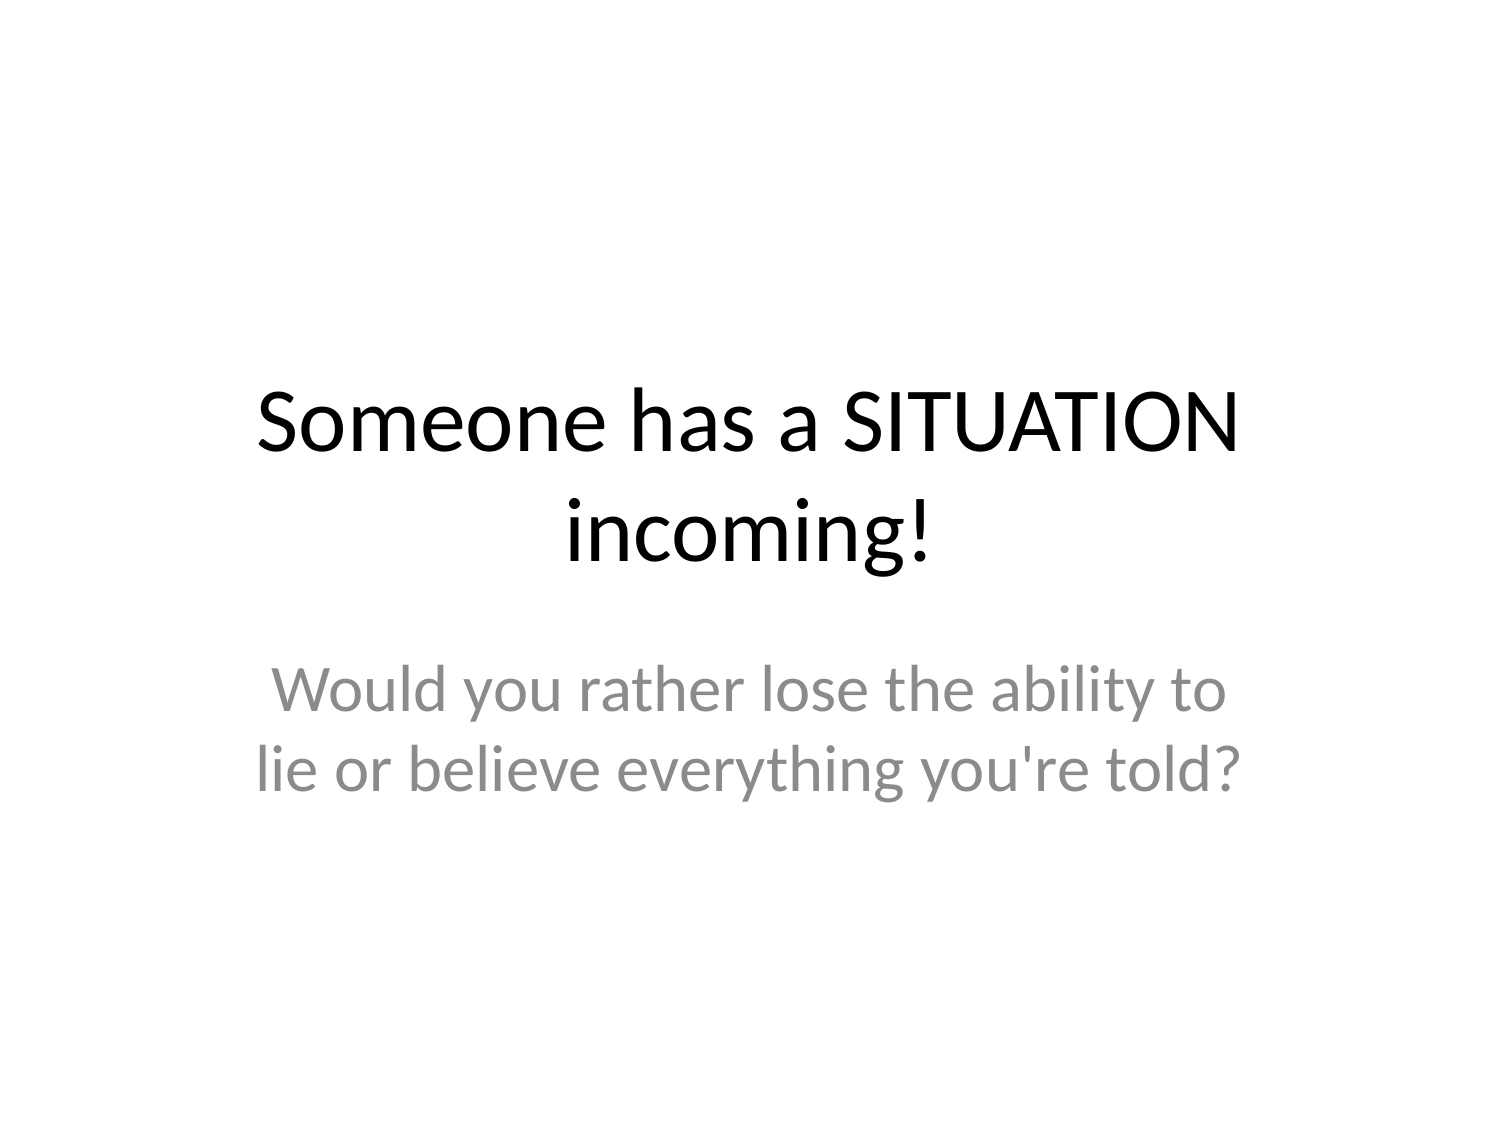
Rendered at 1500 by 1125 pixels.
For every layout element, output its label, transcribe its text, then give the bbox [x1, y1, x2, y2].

title Someone has a SITUATION incoming! [112, 349, 1388, 591]
subtitle Would you rather lose the ability to lie or believe everything you're told? [225, 637, 1275, 925]
